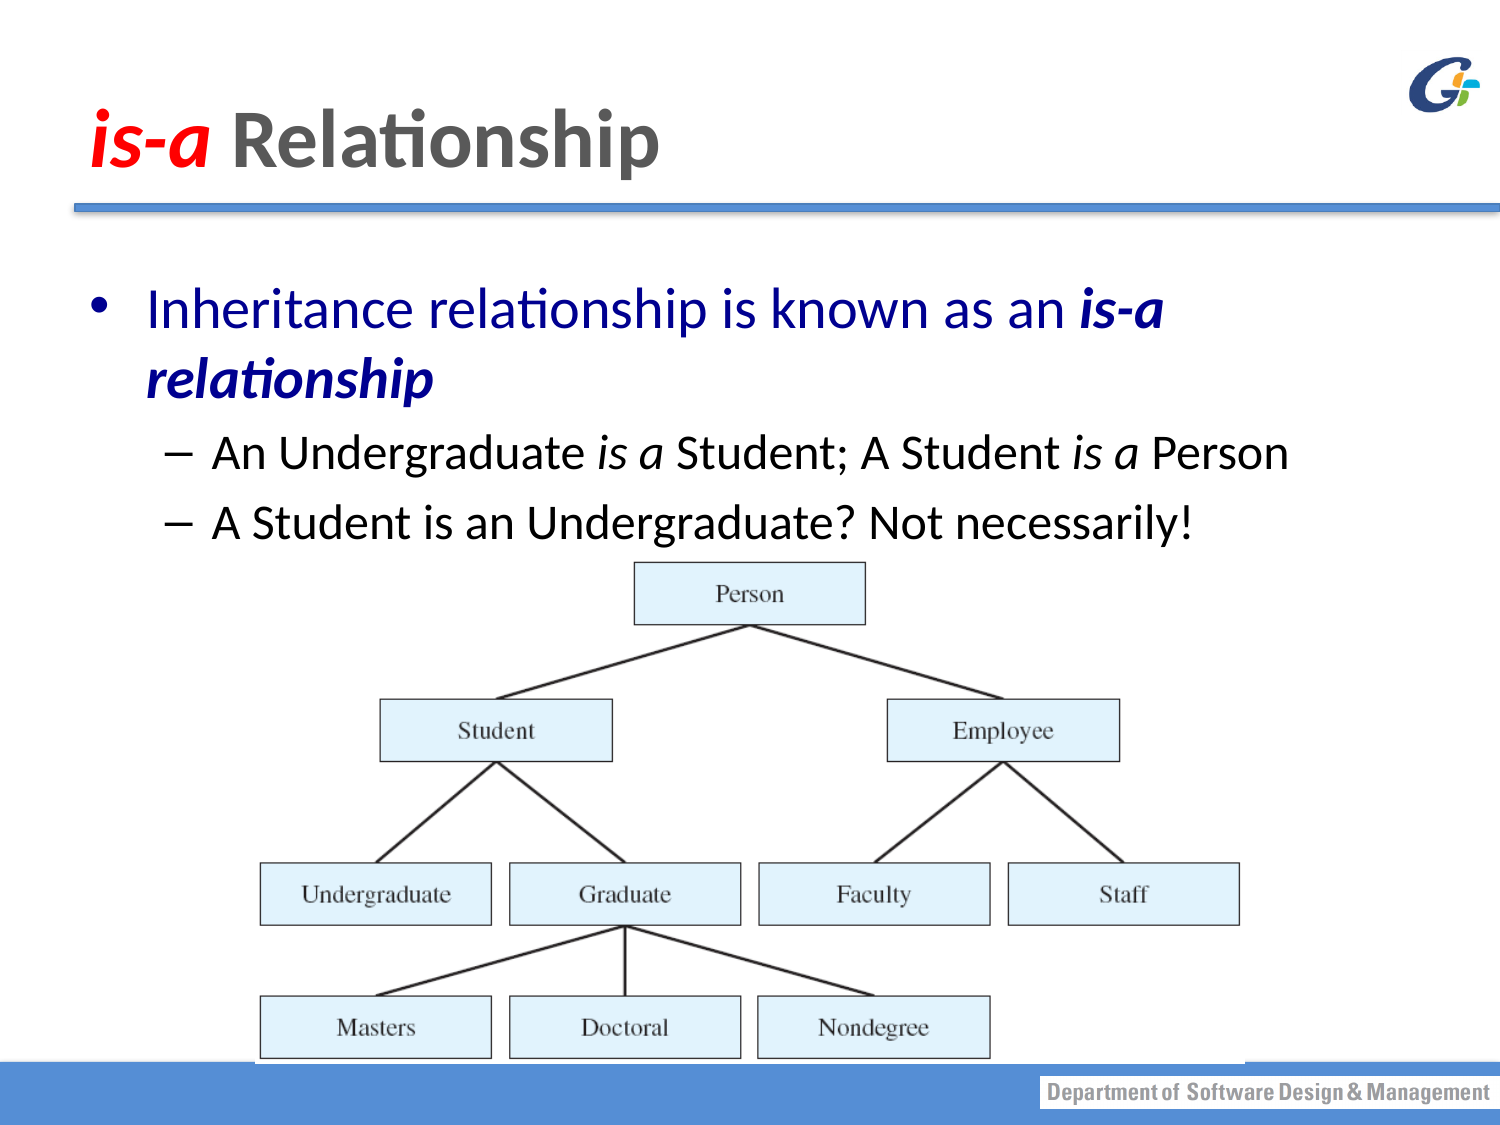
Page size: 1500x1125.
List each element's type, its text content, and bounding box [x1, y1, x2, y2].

list Inheritance relationship is known as an is-a relationship An Undergraduate is a Student; A Student is a Person A Student is an Undergraduate? Not necessarily! [75, 262, 1425, 1064]
picture [1040, 1076, 1500, 1109]
picture [1401, 50, 1482, 115]
picture [255, 557, 1245, 1064]
title is-a Relationship [75, 76, 1425, 225]
